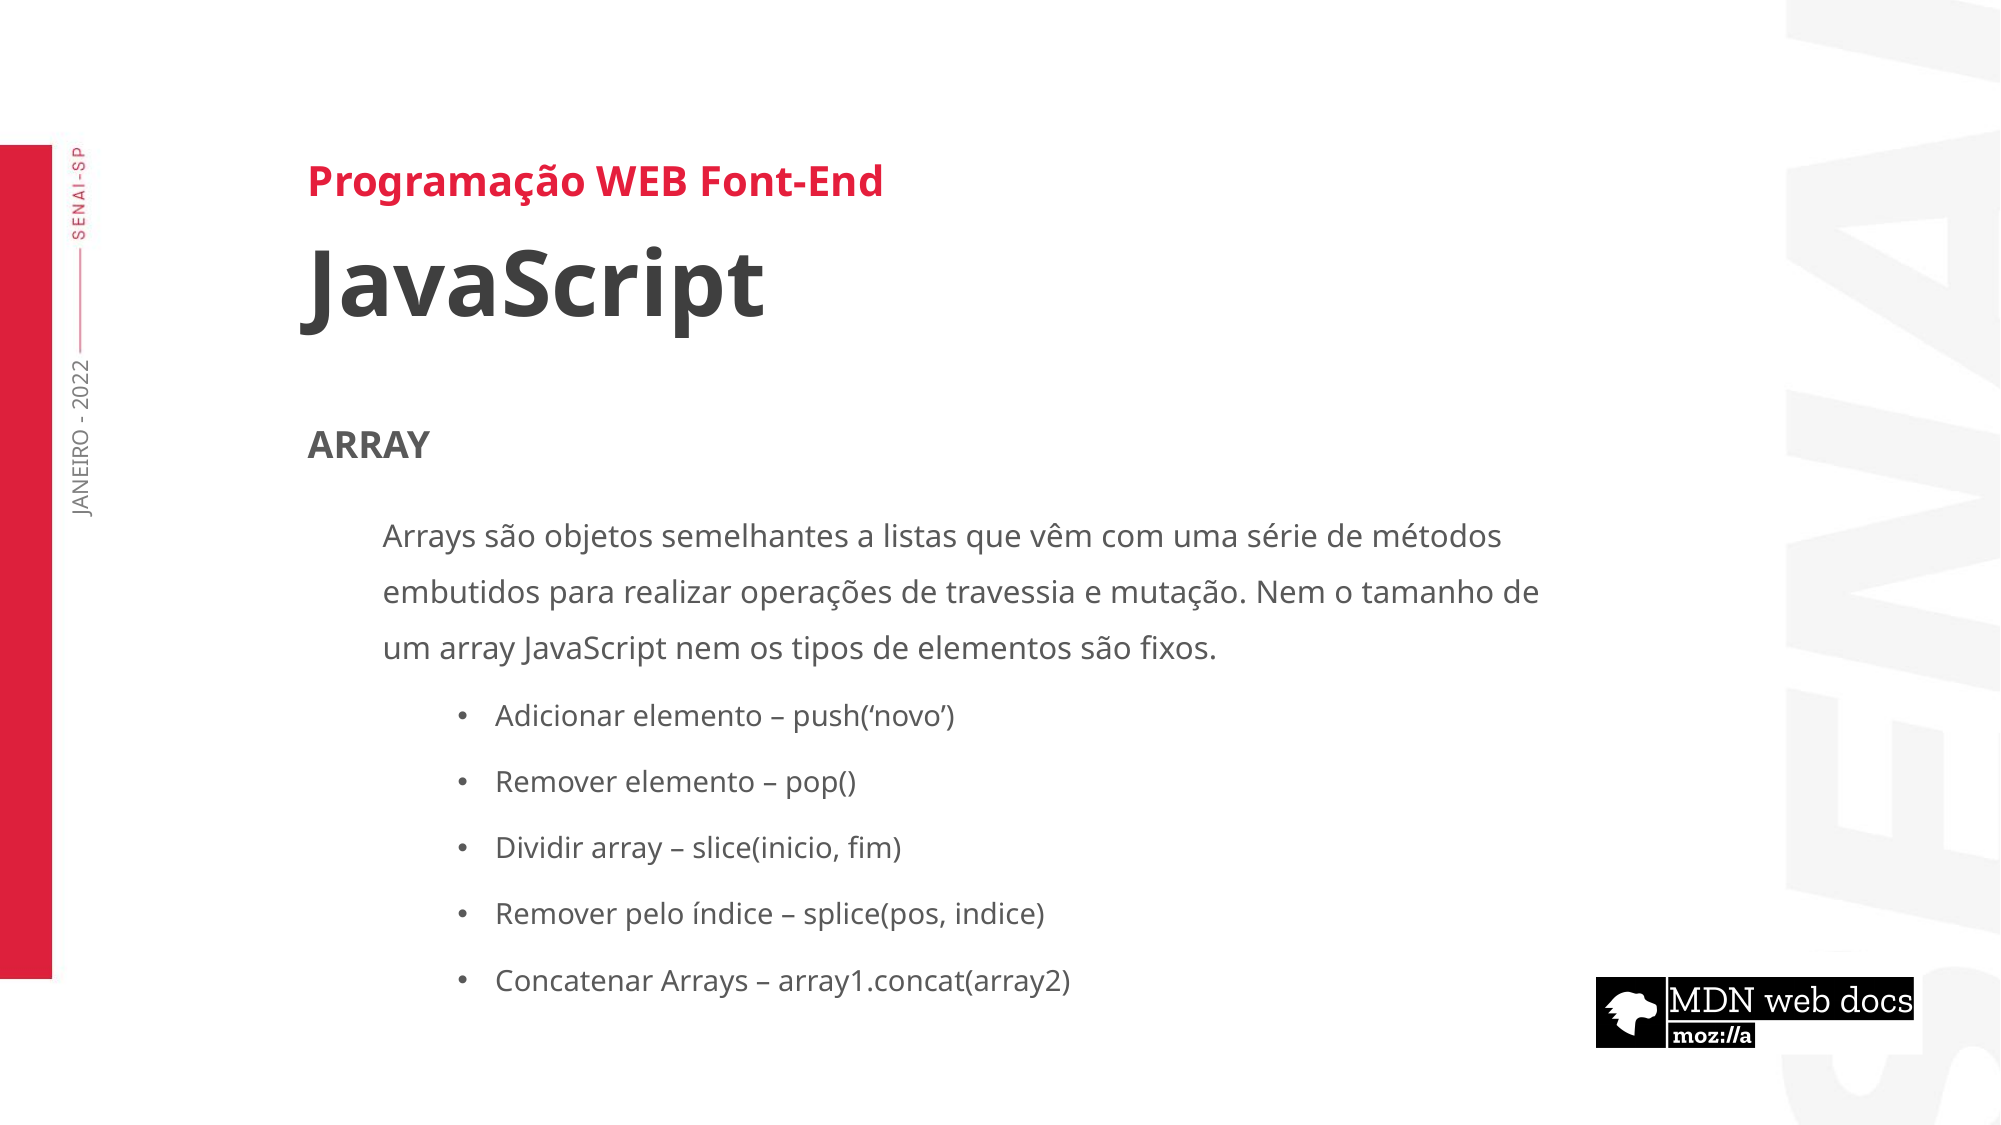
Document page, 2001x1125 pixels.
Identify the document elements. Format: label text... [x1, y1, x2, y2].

list Programação WEB Font-End [292, 152, 1345, 207]
picture [0, 0, 2001, 1125]
list JANEIRO - 2022 [61, 345, 99, 570]
list JavaScript [292, 229, 1756, 346]
list ARRAY Arrays são objetos semelhantes a listas que vêm com uma série de métodos embutidos para realizar operações de travessia e mutação. Nem o tamanho de um array JavaScript nem os tipos de elementos são fixos. Adicionar elemento – push(‘novo’) Remover elemento – pop() Dividir array – slice(inicio, fim) Remover pelo índice – splice(pos, indice) Concatenar Arrays – array1.concat(array2) [292, 391, 1597, 978]
